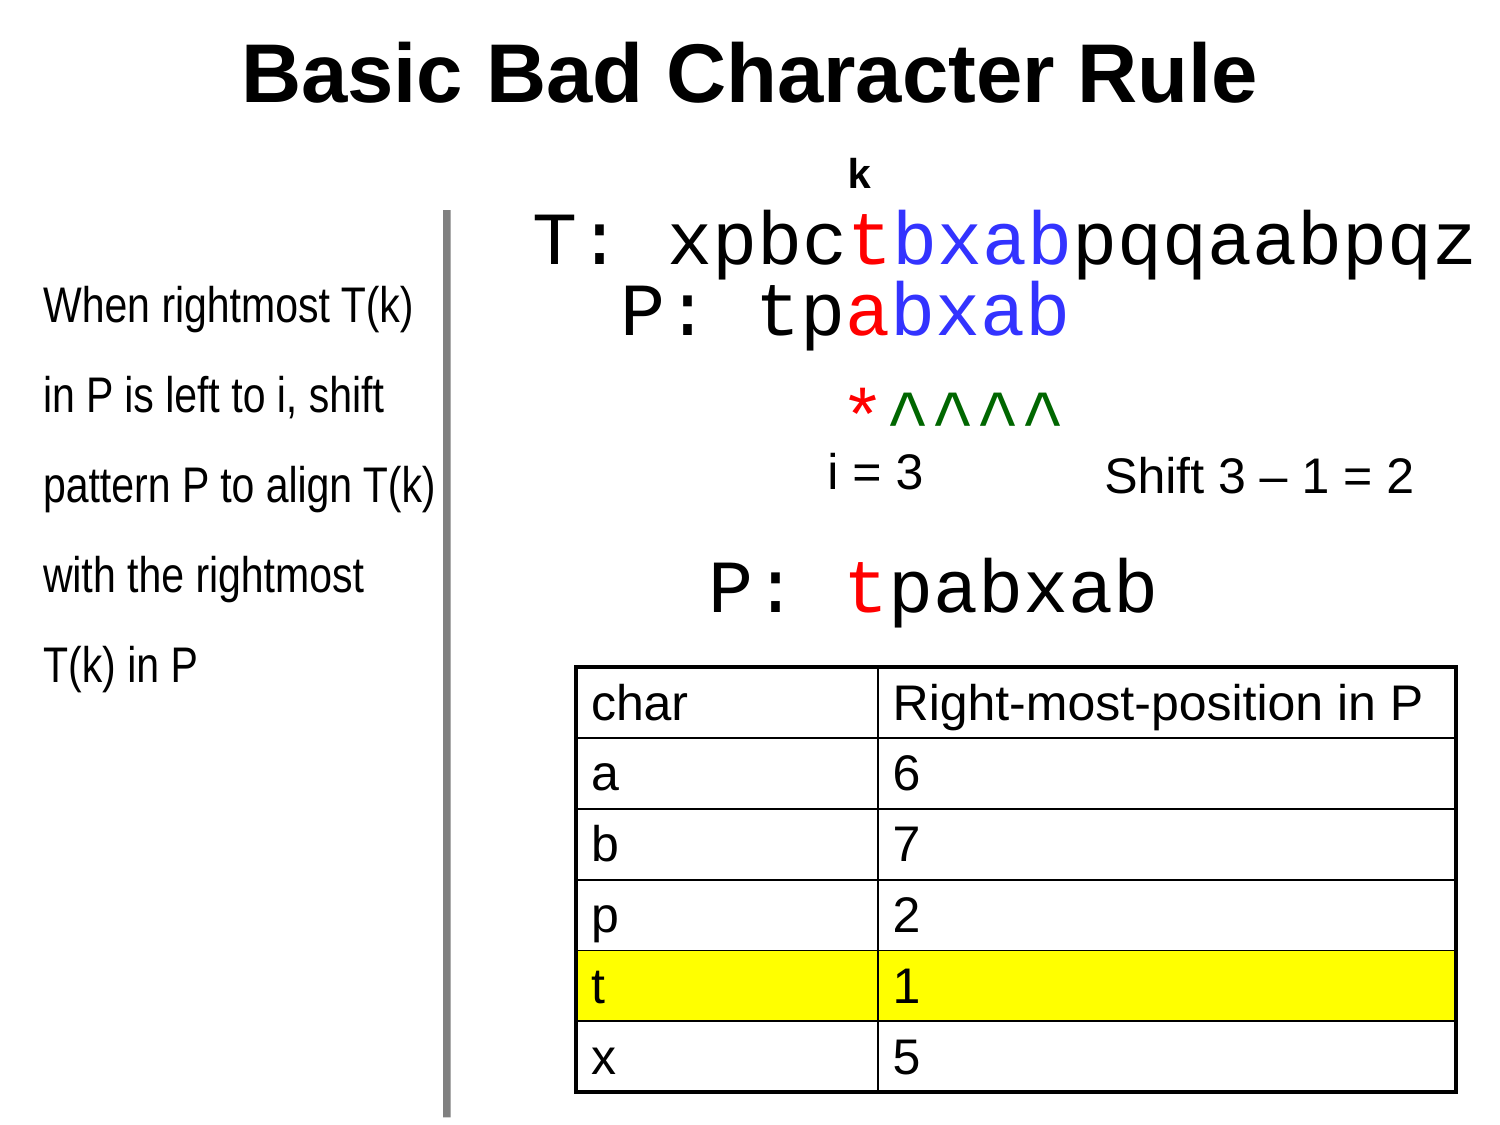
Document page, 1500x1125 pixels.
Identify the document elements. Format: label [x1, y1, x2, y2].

table_cell [879, 881, 1454, 950]
title [75, 16, 1425, 122]
table_cell [578, 951, 877, 1020]
table_header [578, 669, 877, 737]
table_cell [578, 881, 877, 950]
text_box [517, 139, 1493, 508]
table_cell [578, 810, 877, 879]
table_cell [879, 810, 1454, 879]
table_cell [879, 739, 1454, 808]
table_cell [578, 739, 877, 808]
text_box [1089, 436, 1430, 512]
table_cell [879, 1022, 1454, 1090]
text_box [28, 209, 456, 1118]
table_cell [578, 1022, 877, 1090]
text_box [693, 530, 1174, 636]
table_header [879, 669, 1454, 737]
table_cell [879, 951, 1454, 1020]
